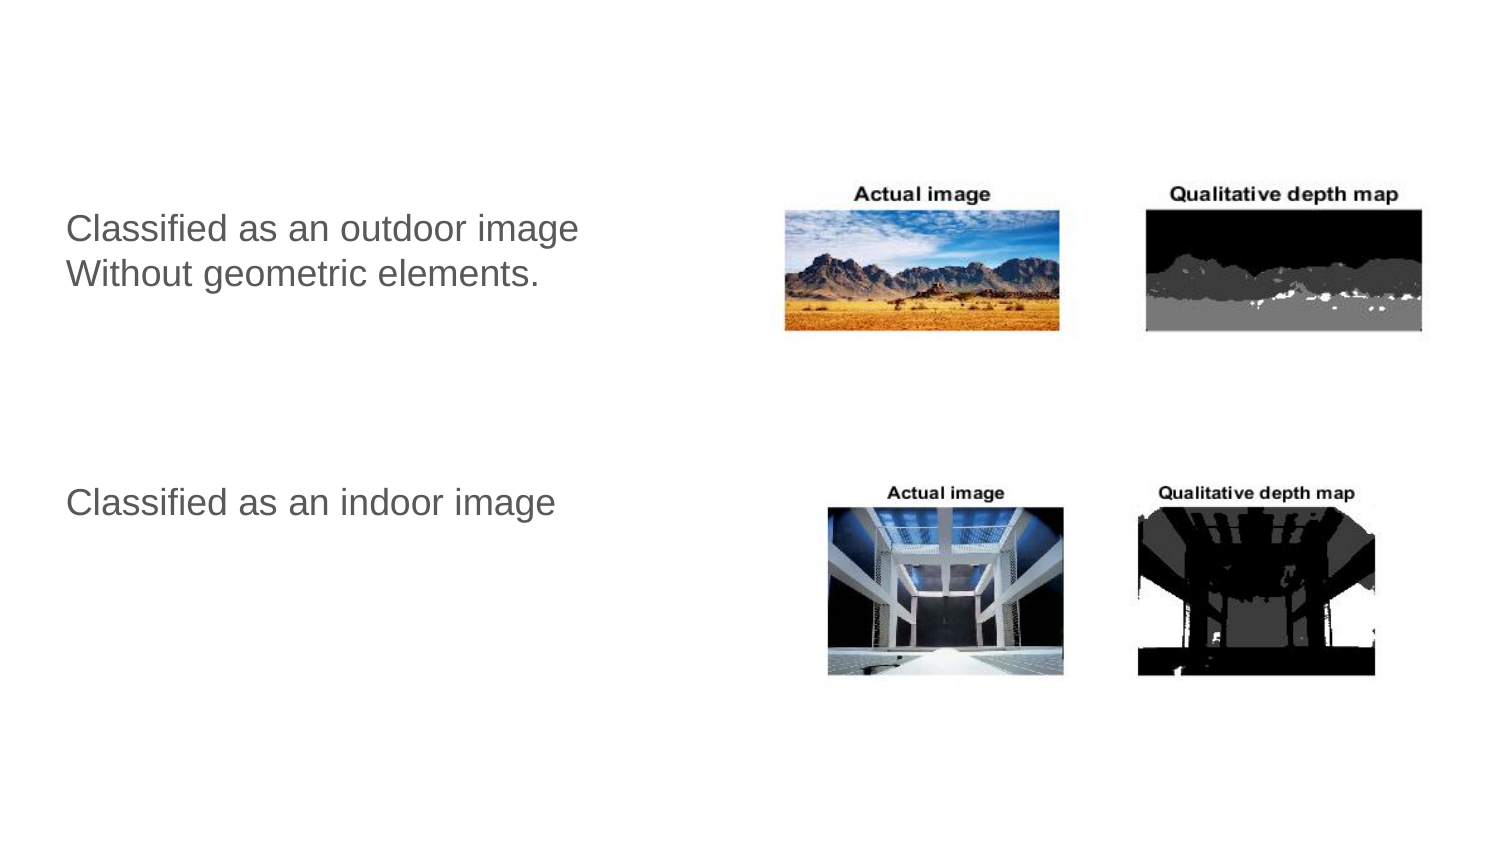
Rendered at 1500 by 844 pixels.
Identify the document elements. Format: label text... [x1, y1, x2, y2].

text_box Classified as an indoor image [51, 373, 731, 750]
picture [677, 0, 1500, 844]
text_box Classified as an outdoor image Without geometric elements. [51, 189, 672, 355]
